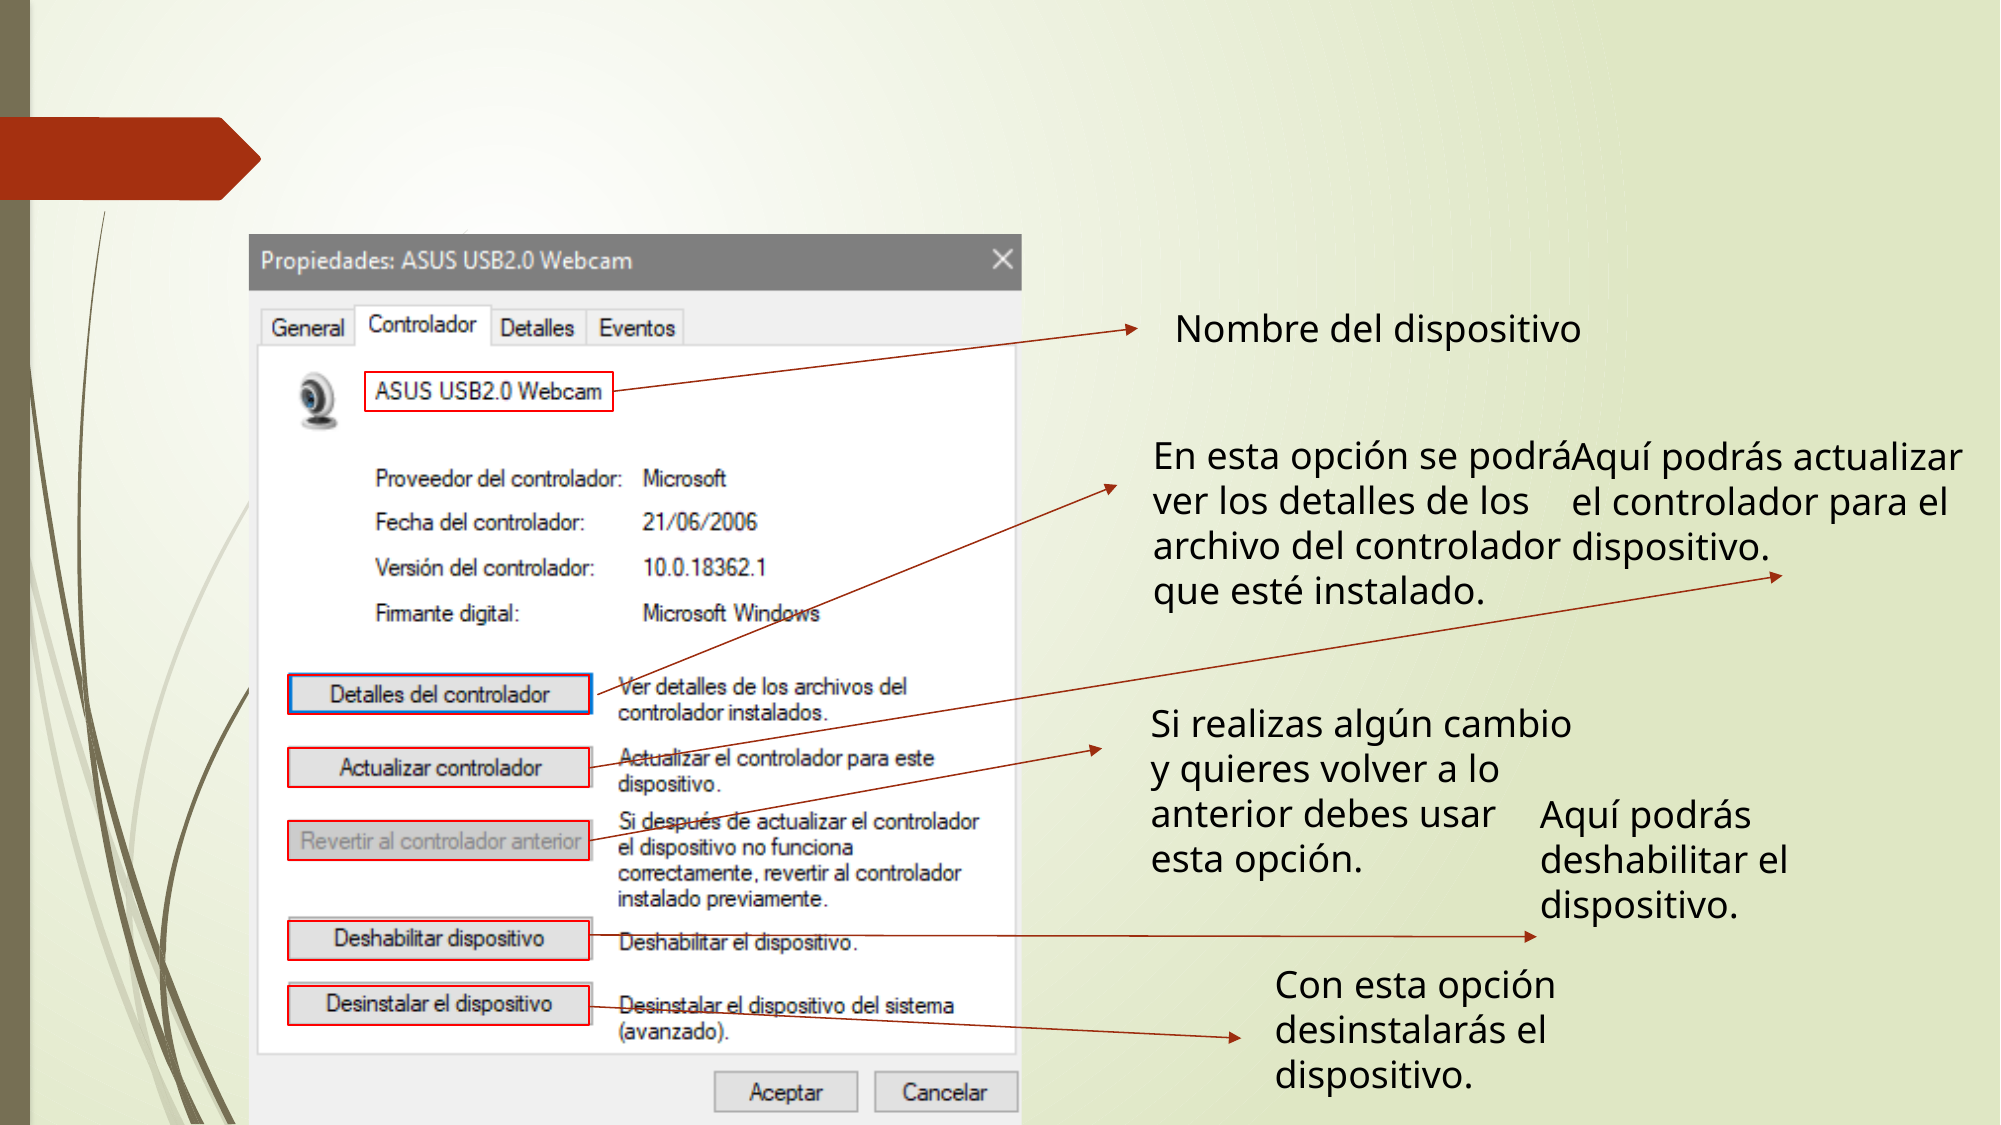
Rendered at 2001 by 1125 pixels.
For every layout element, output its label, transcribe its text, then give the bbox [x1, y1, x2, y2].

text_box Con esta opción desinstalarás el dispositivo. [1259, 953, 1712, 1104]
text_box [588, 748, 1103, 841]
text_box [588, 1006, 1242, 1039]
text_box En esta opción se podrá ver los detalles de los archivo del controlador que esté instalado. [1138, 424, 1591, 576]
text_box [588, 576, 1783, 769]
text_box Aquí podrás deshabilitar el dispositivo. [1524, 783, 1978, 934]
text_box Si realizas algún cambio y quieres volver a lo anterior debes usar esta opción. [1135, 777, 1588, 888]
text_box Aquí podrás actualizar el controlador para el dispositivo. [1556, 425, 2000, 576]
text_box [597, 484, 1118, 576]
picture [248, 234, 1022, 1125]
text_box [612, 327, 1139, 392]
text_box Nombre del dispositivo [1159, 297, 1612, 358]
